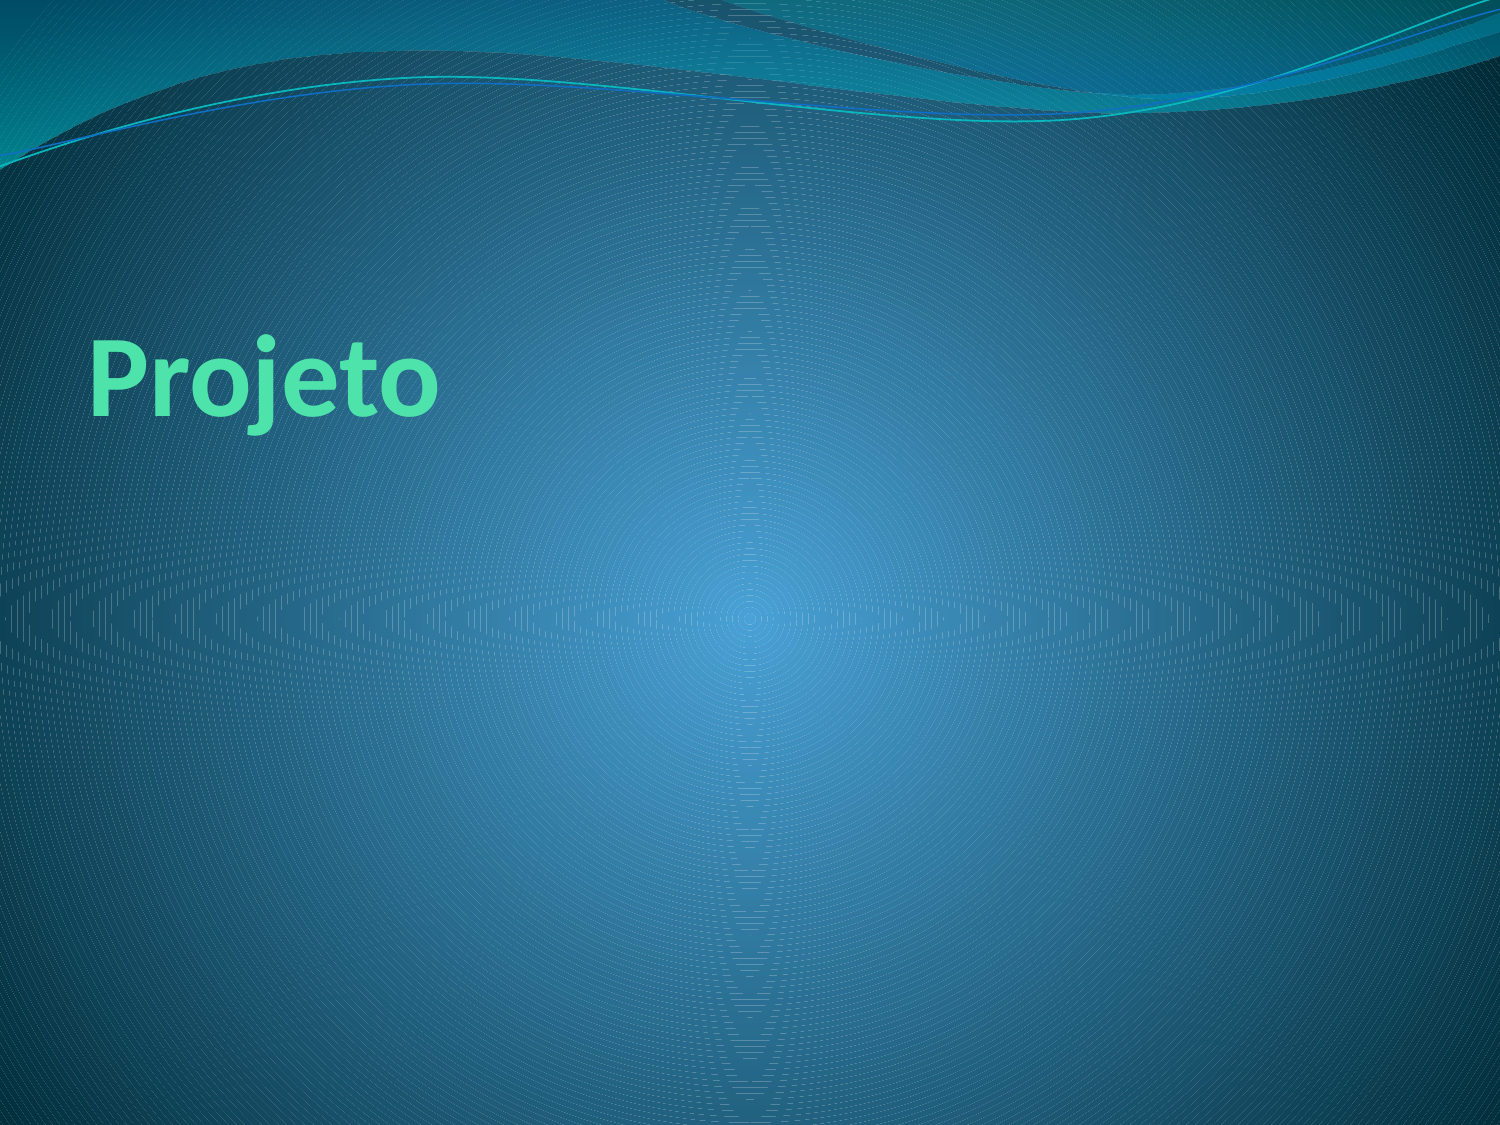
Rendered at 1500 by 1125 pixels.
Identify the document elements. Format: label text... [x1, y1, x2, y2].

title Projeto [86, 216, 1362, 440]
